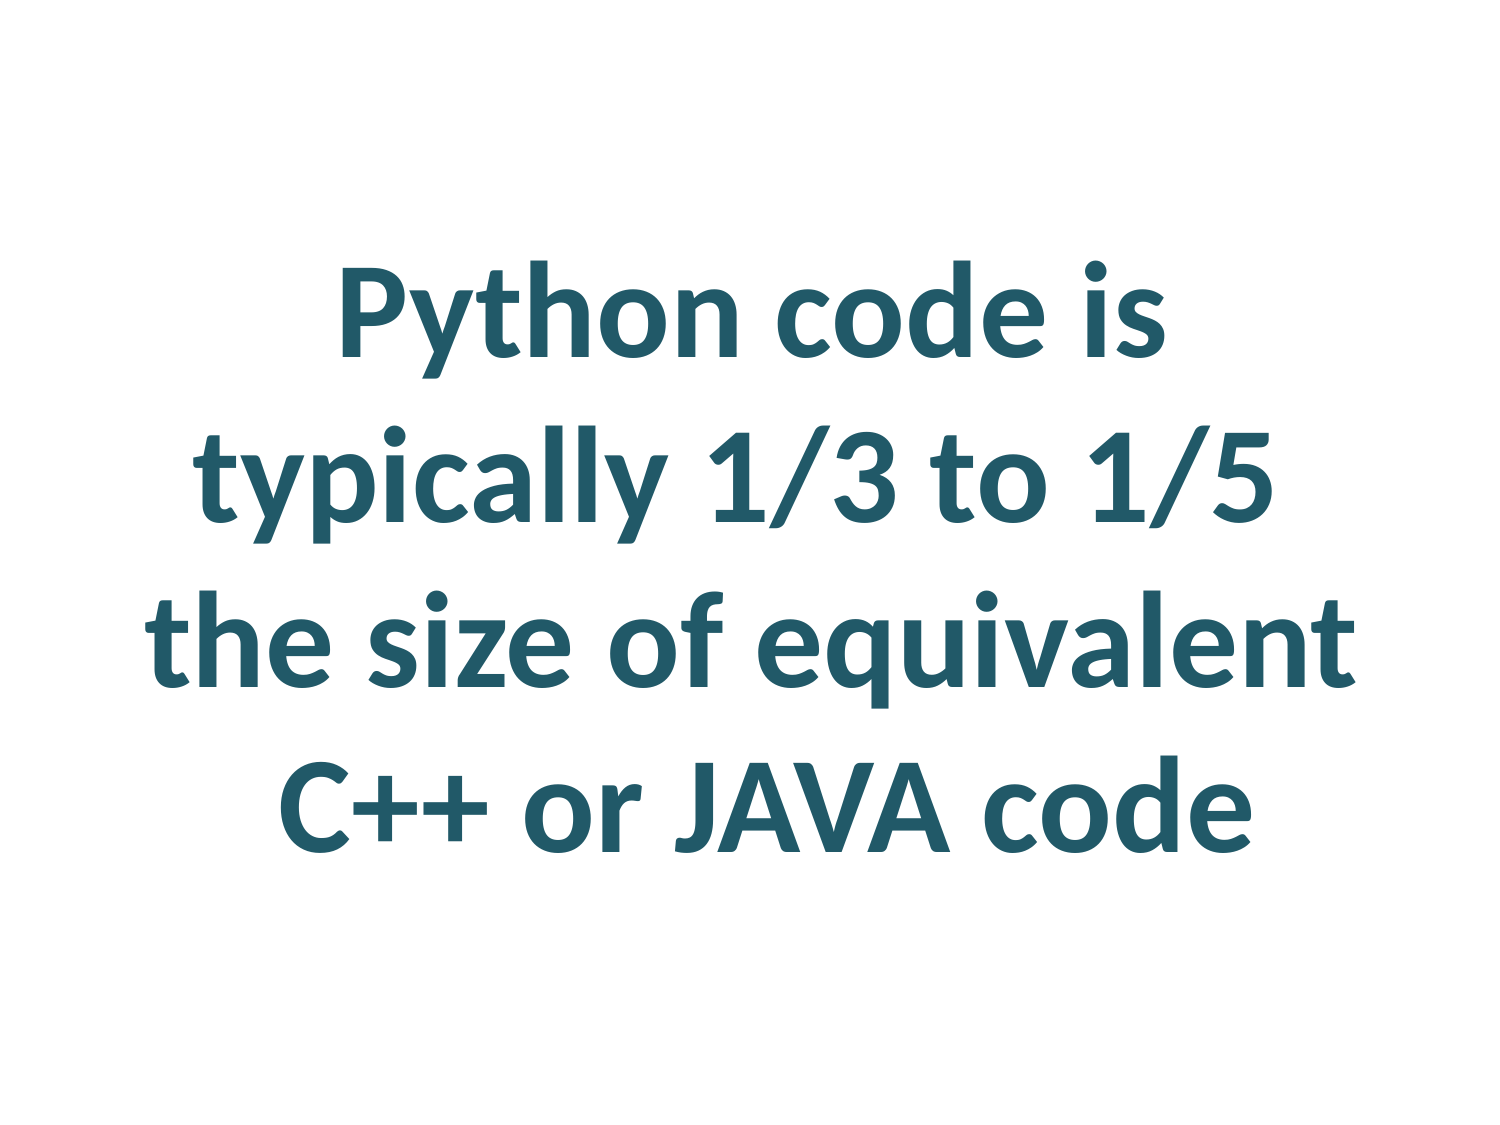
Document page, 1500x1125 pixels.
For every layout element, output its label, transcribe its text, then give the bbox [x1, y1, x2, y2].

text_box Python code is typically 1/3 to 1/5 the size of equivalent C++ or JAVA code [129, 212, 1375, 888]
